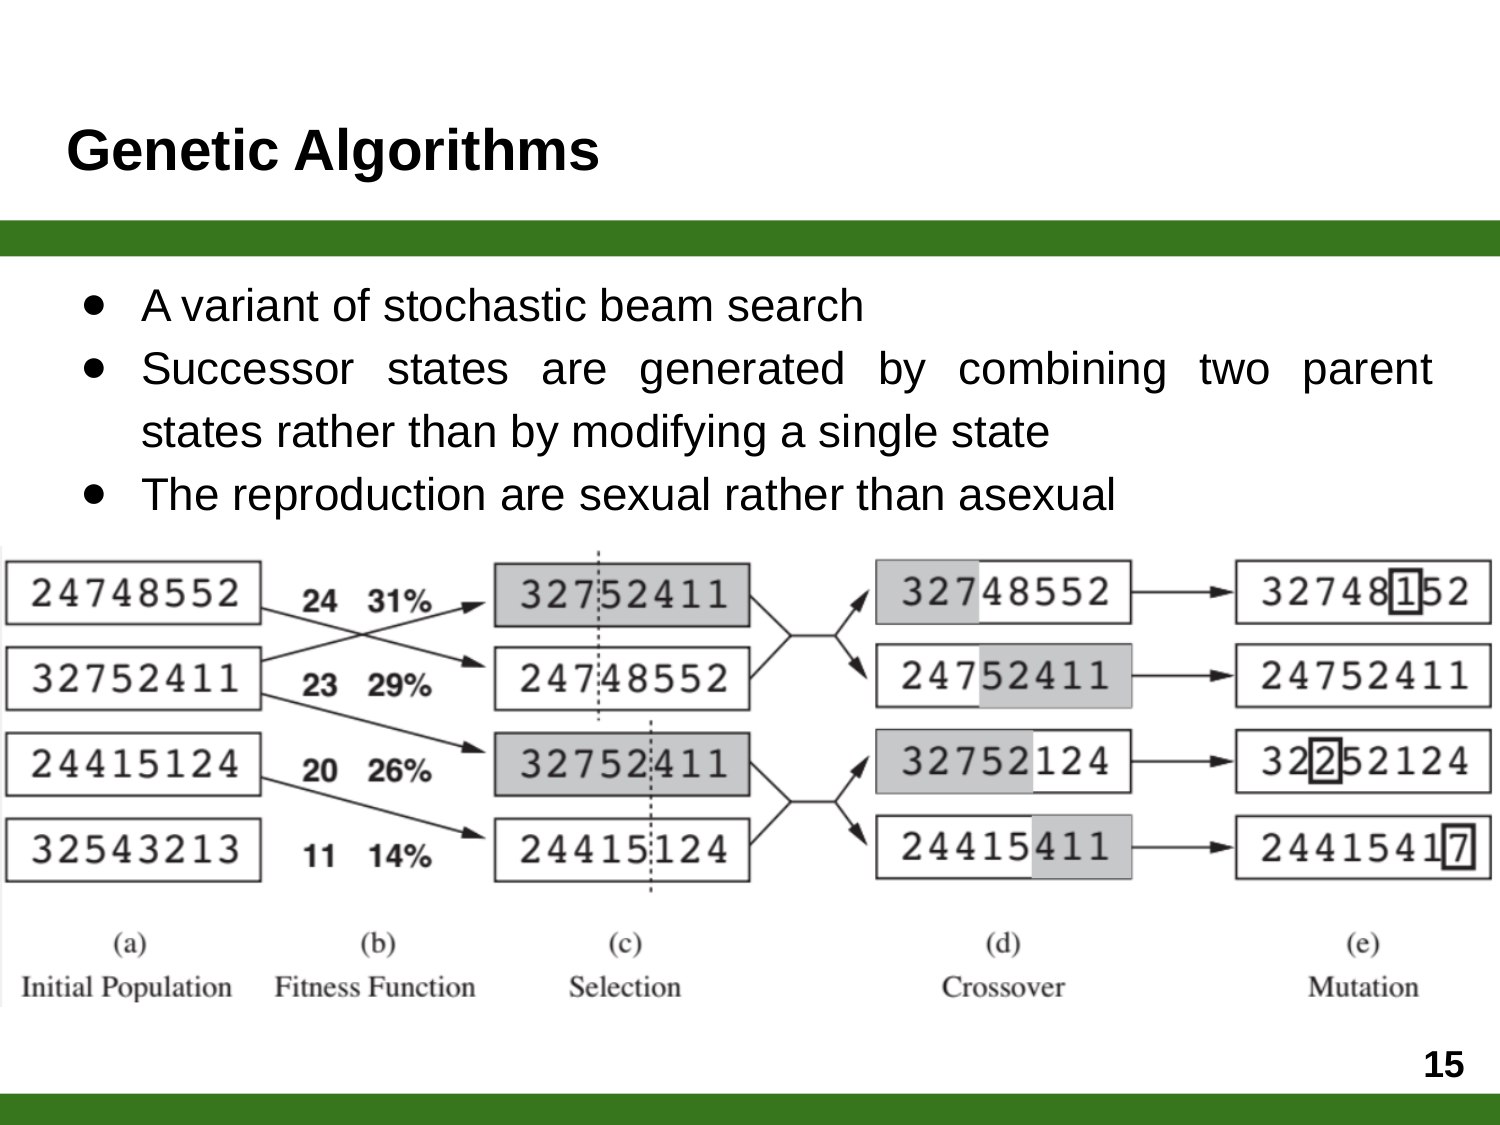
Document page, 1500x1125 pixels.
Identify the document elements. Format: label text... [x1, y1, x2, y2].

picture [0, 546, 1500, 1008]
list A variant of stochastic beam search Successor states are generated by combining two parent states rather than by modifying a single state The reproduction are sexual rather than asexual [51, 252, 1449, 545]
title Genetic Algorithms [51, 97, 1449, 223]
slide_number 15 [1389, 1019, 1480, 1106]
